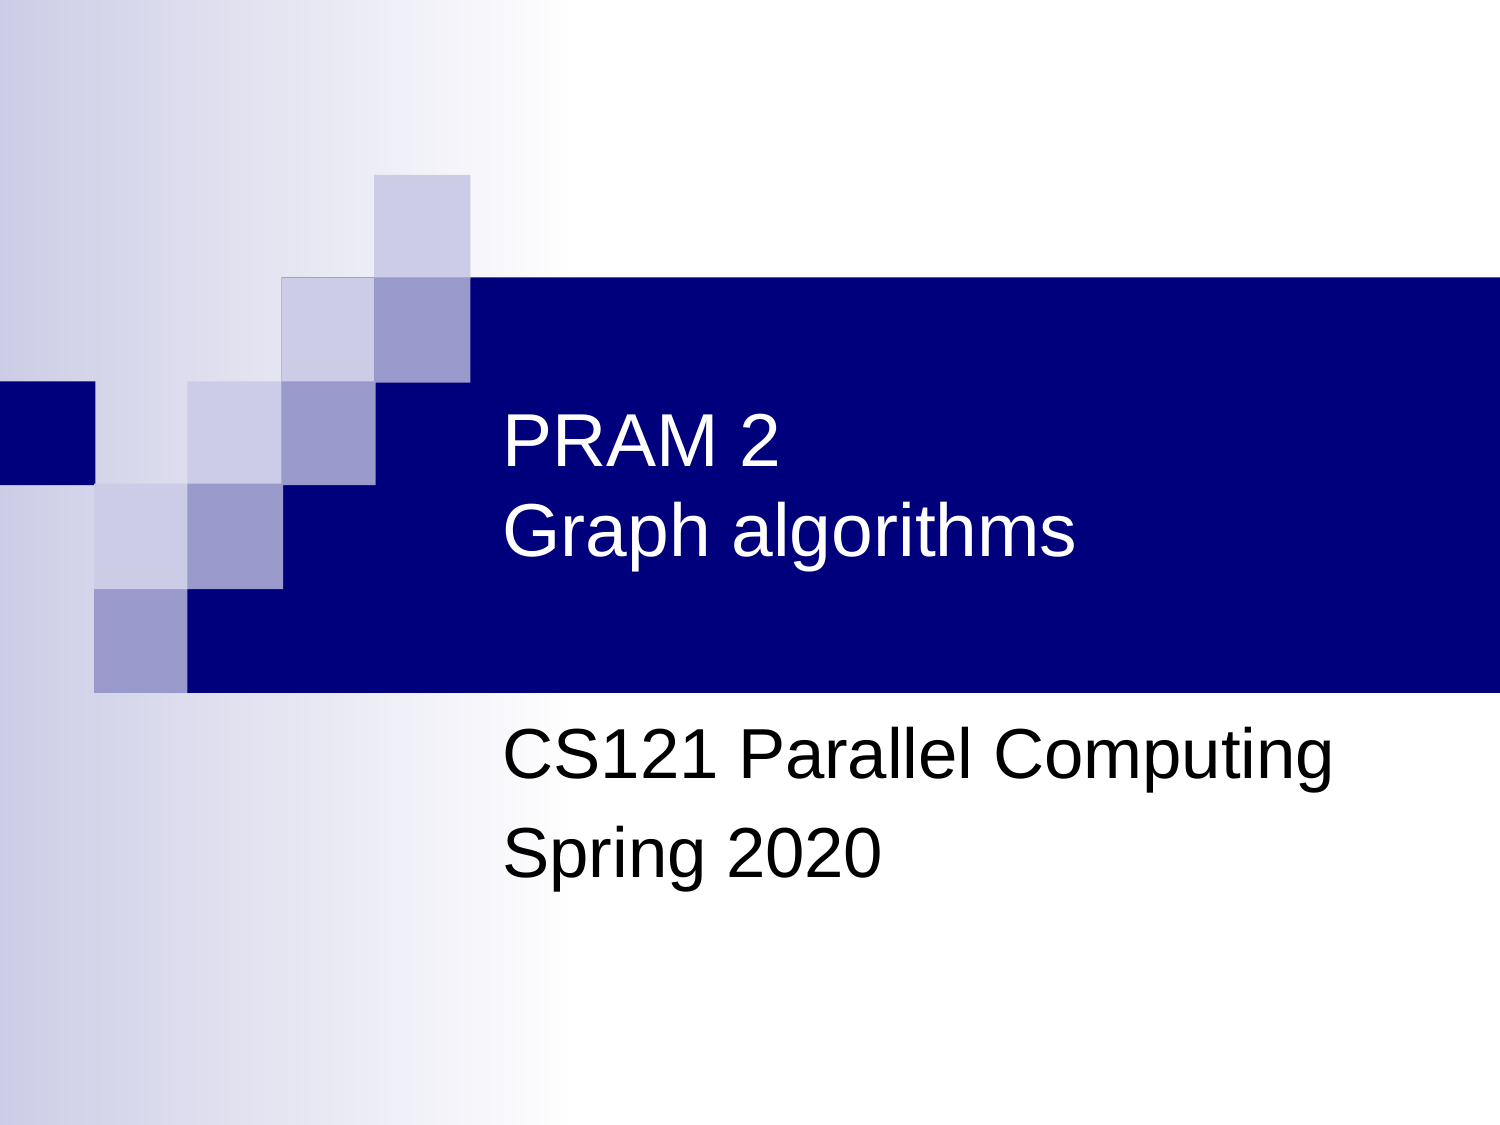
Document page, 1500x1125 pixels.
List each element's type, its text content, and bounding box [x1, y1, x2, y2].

subtitle CS121 Parallel Computing Spring 2020 [487, 699, 1475, 988]
title PRAM 2 Graph algorithms [487, 299, 1475, 663]
